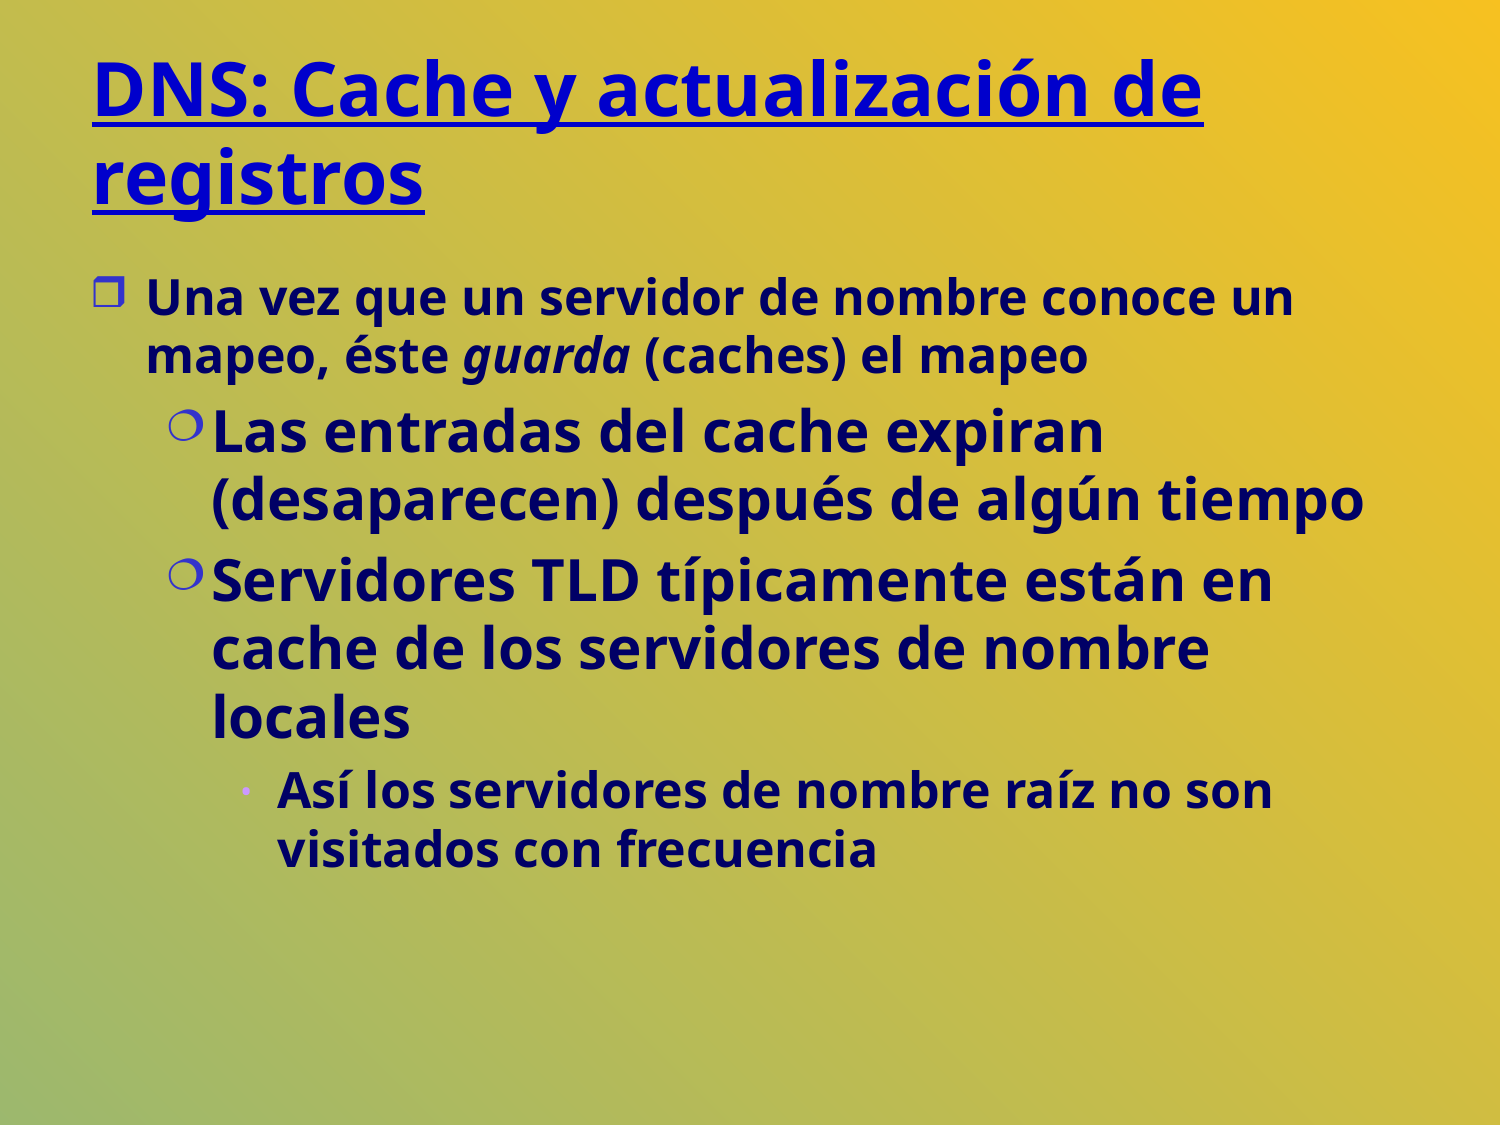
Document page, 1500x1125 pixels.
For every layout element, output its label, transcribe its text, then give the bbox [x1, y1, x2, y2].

list Una vez que un servidor de nombre conoce un mapeo, éste guarda (caches) el mapeo Las entradas del cache expiran (desaparecen) después de algún tiempo‏ Servidores TLD típicamente están en cache de los servidores de nombre locales Así los servidores de nombre raíz no son visitados con frecuencia [74, 266, 1426, 1021]
text_box [101, 235, 1459, 1013]
title DNS: Cache y actualización de registros [76, 54, 1427, 230]
text_box [12, 22, 1460, 211]
